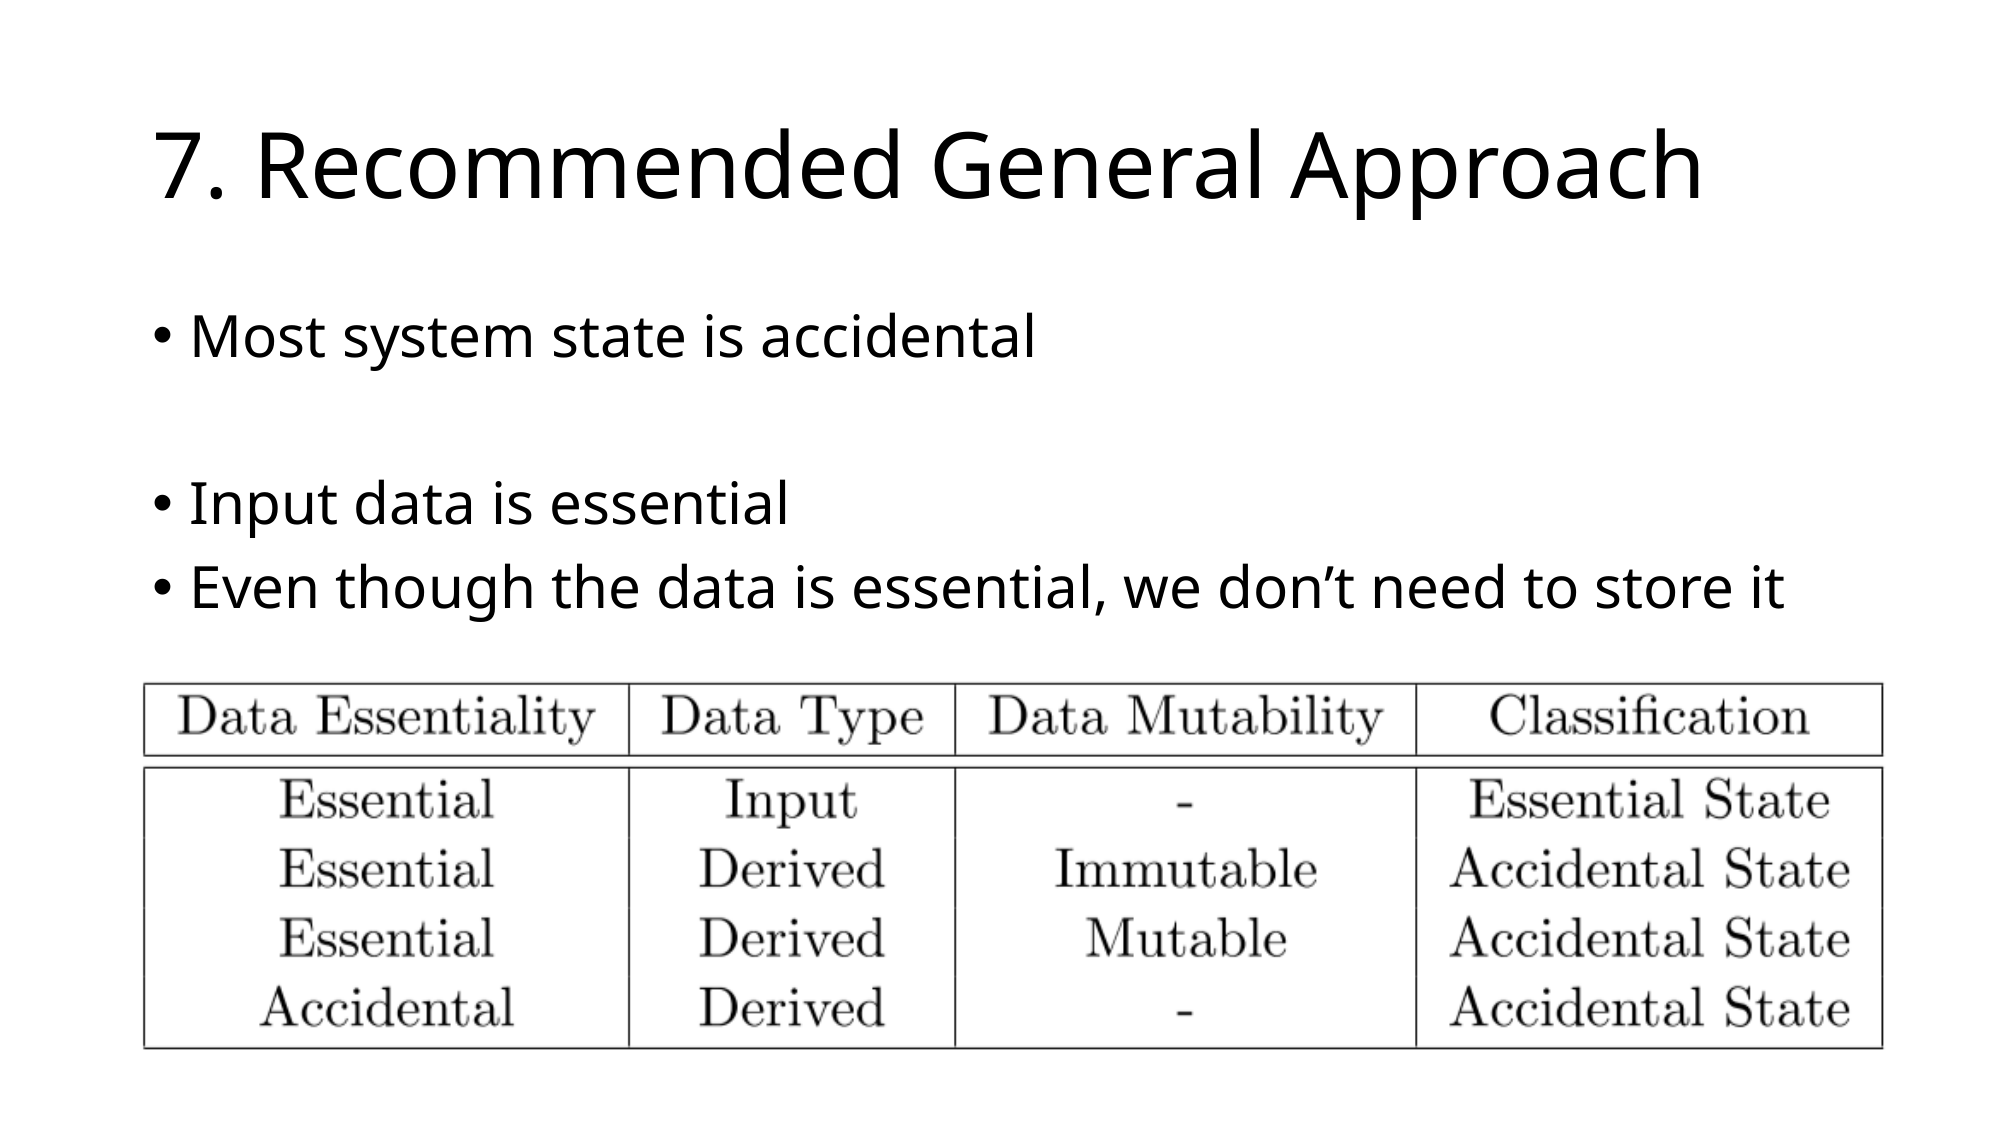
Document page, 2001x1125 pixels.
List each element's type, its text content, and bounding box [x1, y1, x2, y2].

picture [118, 656, 1916, 1077]
title 7. Recommended General Approach [137, 59, 1863, 278]
list Most system state is accidental Input data is essential Even though the data is essential, we don’t need to store it [137, 299, 1863, 656]
